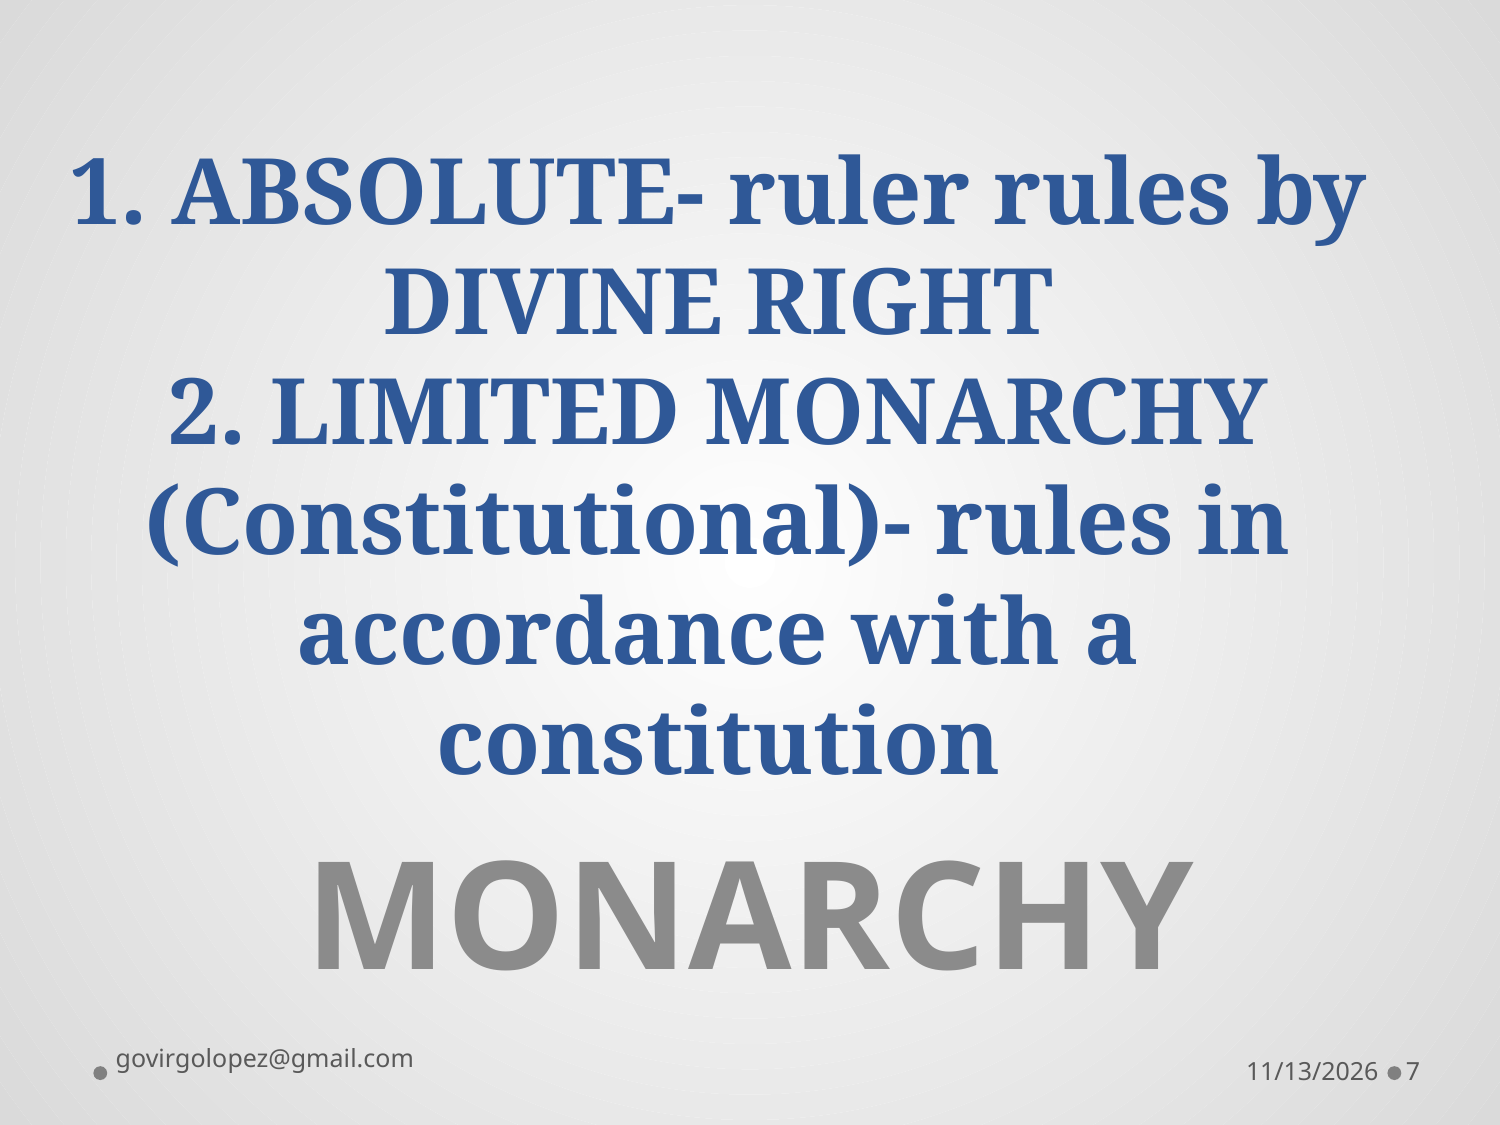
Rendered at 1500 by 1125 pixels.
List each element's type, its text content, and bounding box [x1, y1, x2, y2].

footer govirgolopez@gmail.com [108, 1042, 576, 1103]
subtitle MONARCHY [225, 812, 1275, 1013]
title 1. ABSOLUTE- ruler rules by DIVINE RIGHT 2. LIMITED MONARCHY (Constitutional)- rules in accordance with a constitution [50, 99, 1388, 800]
slide_number 7 [1401, 1042, 1494, 1103]
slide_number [1043, 1042, 1386, 1103]
